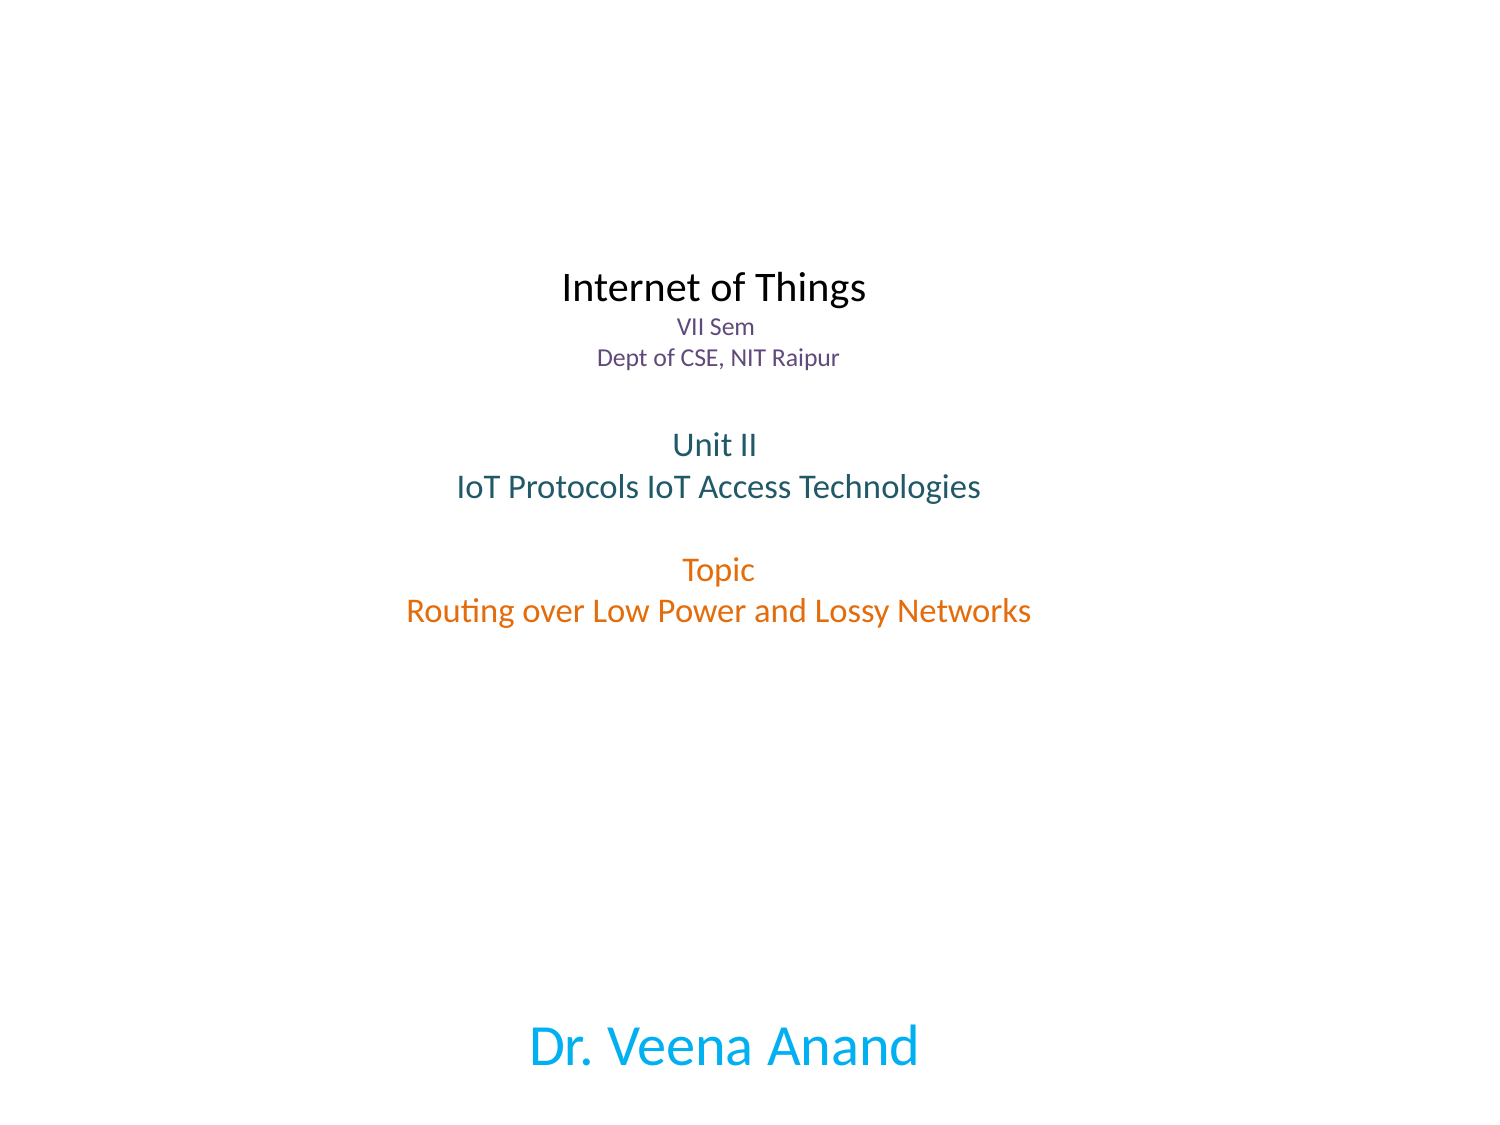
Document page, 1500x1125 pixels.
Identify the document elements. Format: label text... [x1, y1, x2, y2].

title Internet of Things VII Sem Dept of CSE, NIT Raipur Unit II IoT Protocols IoT Access Technologies Topic Routing over Low Power and Lossy Networks [50, 149, 1388, 638]
subtitle Dr. Veena Anand [200, 999, 1250, 1100]
